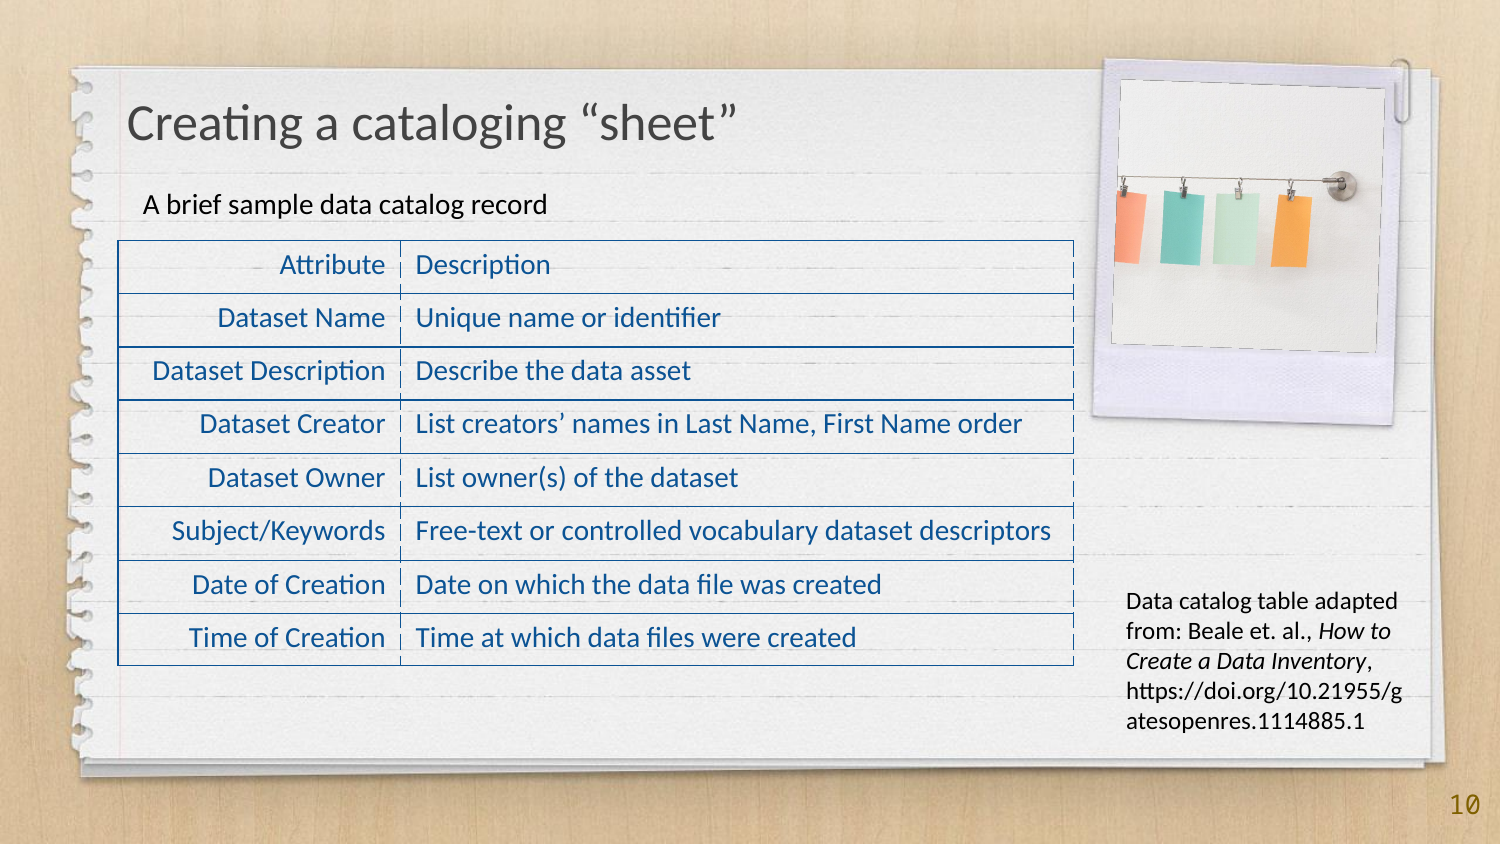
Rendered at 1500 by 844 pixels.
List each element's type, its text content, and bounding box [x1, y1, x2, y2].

table_cell Time of Creation [119, 614, 401, 665]
table_cell Dataset Creator [119, 401, 401, 453]
slide_number 10 [1429, 767, 1500, 844]
table_cell Time at which data files were created [401, 614, 1074, 665]
table_cell Dataset Owner [119, 454, 401, 506]
table_cell List owner(s) of the dataset [401, 454, 1074, 506]
table_cell Date on which the data file was created [401, 561, 1074, 613]
table_header Attribute [119, 241, 401, 293]
table_cell List creators’ names in Last Name, First Name order [401, 401, 1074, 453]
title Creating a cataloging “sheet” [111, 86, 1054, 166]
table_cell Date of Creation [119, 561, 401, 613]
table_cell Describe the data asset [401, 348, 1074, 399]
table_cell Dataset Name [119, 294, 401, 346]
table_header Description [401, 241, 1074, 293]
table_cell Free-text or controlled vocabulary dataset descriptors [401, 507, 1074, 560]
text_box Data catalog table adapted from: Beale et. al., How to Create a Data Inventory, https://doi.org/10.21955/gatesopenres.1114885.1 [1111, 577, 1418, 742]
text_box A brief sample data catalog record [128, 177, 912, 228]
table_cell Unique name or identifier [401, 294, 1074, 346]
table_cell Subject/Keywords [119, 507, 401, 560]
picture [0, 0, 1500, 844]
table_cell Dataset Description [119, 348, 401, 399]
